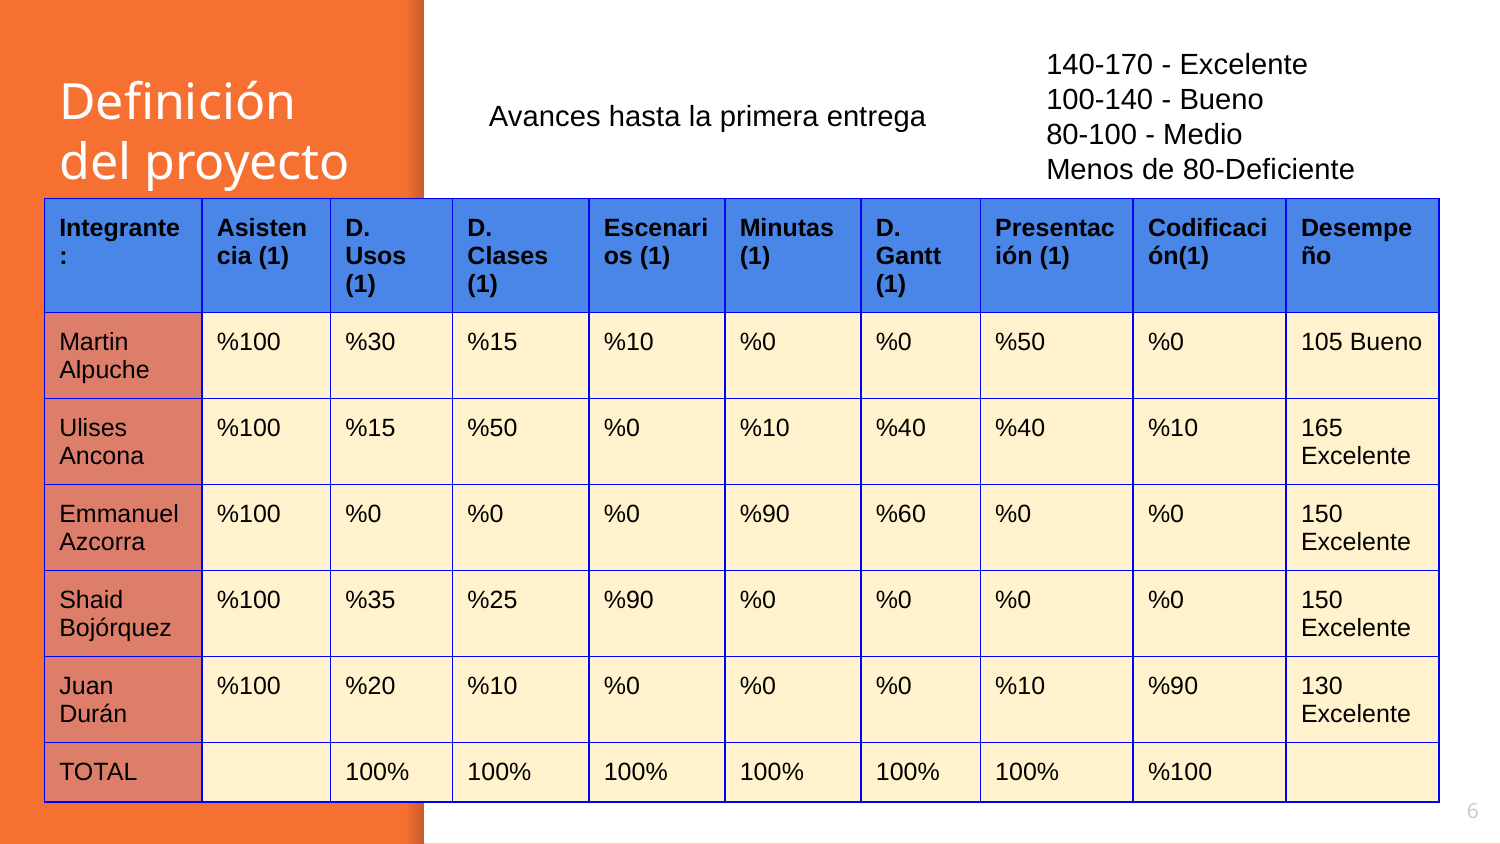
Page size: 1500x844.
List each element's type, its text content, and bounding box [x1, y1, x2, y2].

text_box 140-170 - Excelente 100-140 - Bueno 80-100 - Medio Menos de 80-Deficiente [1031, 37, 1421, 228]
table_cell %50 [981, 313, 1132, 398]
table_cell %0 [453, 485, 588, 570]
table_cell %100 [203, 399, 330, 484]
table_cell TOTAL [45, 743, 201, 801]
slide_number 6 [1403, 779, 1494, 844]
table_cell 130 Excelente [1287, 657, 1438, 742]
table_cell %100 [1134, 743, 1285, 801]
table_cell %10 [726, 399, 860, 484]
table_header Asistencia (1) [203, 199, 330, 312]
table_cell Ulises Ancona [45, 399, 201, 484]
table_header Integrante: [45, 199, 201, 312]
table_cell %10 [453, 657, 588, 742]
table_cell 150 Excelente [1287, 485, 1438, 570]
table_cell 165 Excelente [1287, 399, 1438, 484]
table_cell %10 [1134, 399, 1285, 484]
table_cell %10 [981, 657, 1132, 742]
table_cell %15 [453, 313, 588, 398]
table_cell %0 [590, 485, 724, 570]
table_cell [1287, 743, 1438, 801]
table_header Presentación (1) [981, 199, 1132, 312]
table_cell 100% [590, 743, 724, 801]
table_cell %0 [981, 571, 1132, 656]
table_cell %25 [453, 571, 588, 656]
table_cell %0 [862, 657, 980, 742]
table_cell %0 [726, 313, 860, 398]
table_cell [203, 743, 330, 801]
table_cell %100 [203, 485, 330, 570]
table_cell %50 [453, 399, 588, 484]
table_cell %0 [590, 399, 724, 484]
table_cell %0 [726, 571, 860, 656]
table_cell %20 [331, 657, 452, 742]
table_cell %0 [1134, 571, 1285, 656]
table_header D. Clases (1) [453, 199, 588, 312]
table_cell 150 Excelente [1287, 571, 1438, 656]
table_header Minutas (1) [726, 199, 860, 312]
table_cell 105 Bueno [1287, 313, 1438, 398]
table_cell %0 [590, 657, 724, 742]
table_cell 100% [726, 743, 860, 801]
table_header D. Usos (1) [331, 199, 452, 312]
table_cell Shaid Bojórquez [45, 571, 201, 656]
table_cell 100% [331, 743, 452, 801]
table_cell Juan Durán [45, 657, 201, 742]
table_cell 100% [453, 743, 588, 801]
table_cell Martin Alpuche [45, 313, 201, 398]
table_cell %0 [862, 313, 980, 398]
table_cell %100 [203, 313, 330, 398]
table_cell %0 [726, 657, 860, 742]
table_cell %0 [1134, 313, 1285, 398]
table_cell %0 [862, 571, 980, 656]
table_cell %100 [203, 657, 330, 742]
table_cell Emmanuel Azcorra [45, 485, 201, 570]
table_cell %60 [862, 485, 980, 570]
table_cell %100 [203, 571, 330, 656]
table_cell %30 [331, 313, 452, 398]
table_cell %40 [862, 399, 980, 484]
table_cell %90 [1134, 657, 1285, 742]
table_cell %15 [331, 399, 452, 484]
table_cell %35 [331, 571, 452, 656]
table_cell %90 [726, 485, 860, 570]
table_cell %0 [331, 485, 452, 570]
table_header Codificación(1) [1134, 228, 1285, 312]
table_cell 100% [981, 743, 1132, 801]
table_header D. Gantt (1) [862, 199, 980, 312]
table_cell %10 [590, 313, 724, 398]
table_cell %0 [981, 485, 1132, 570]
table_cell %40 [981, 399, 1132, 484]
table_cell %90 [590, 571, 724, 656]
text_box Avances hasta la primera entrega [474, 89, 1031, 140]
table_cell 100% [862, 743, 980, 801]
title Definición del proyecto [44, 54, 381, 198]
table_cell %0 [1134, 485, 1285, 570]
table_header Desempeño [1287, 199, 1438, 312]
table_header Escenarios (1) [590, 199, 724, 312]
